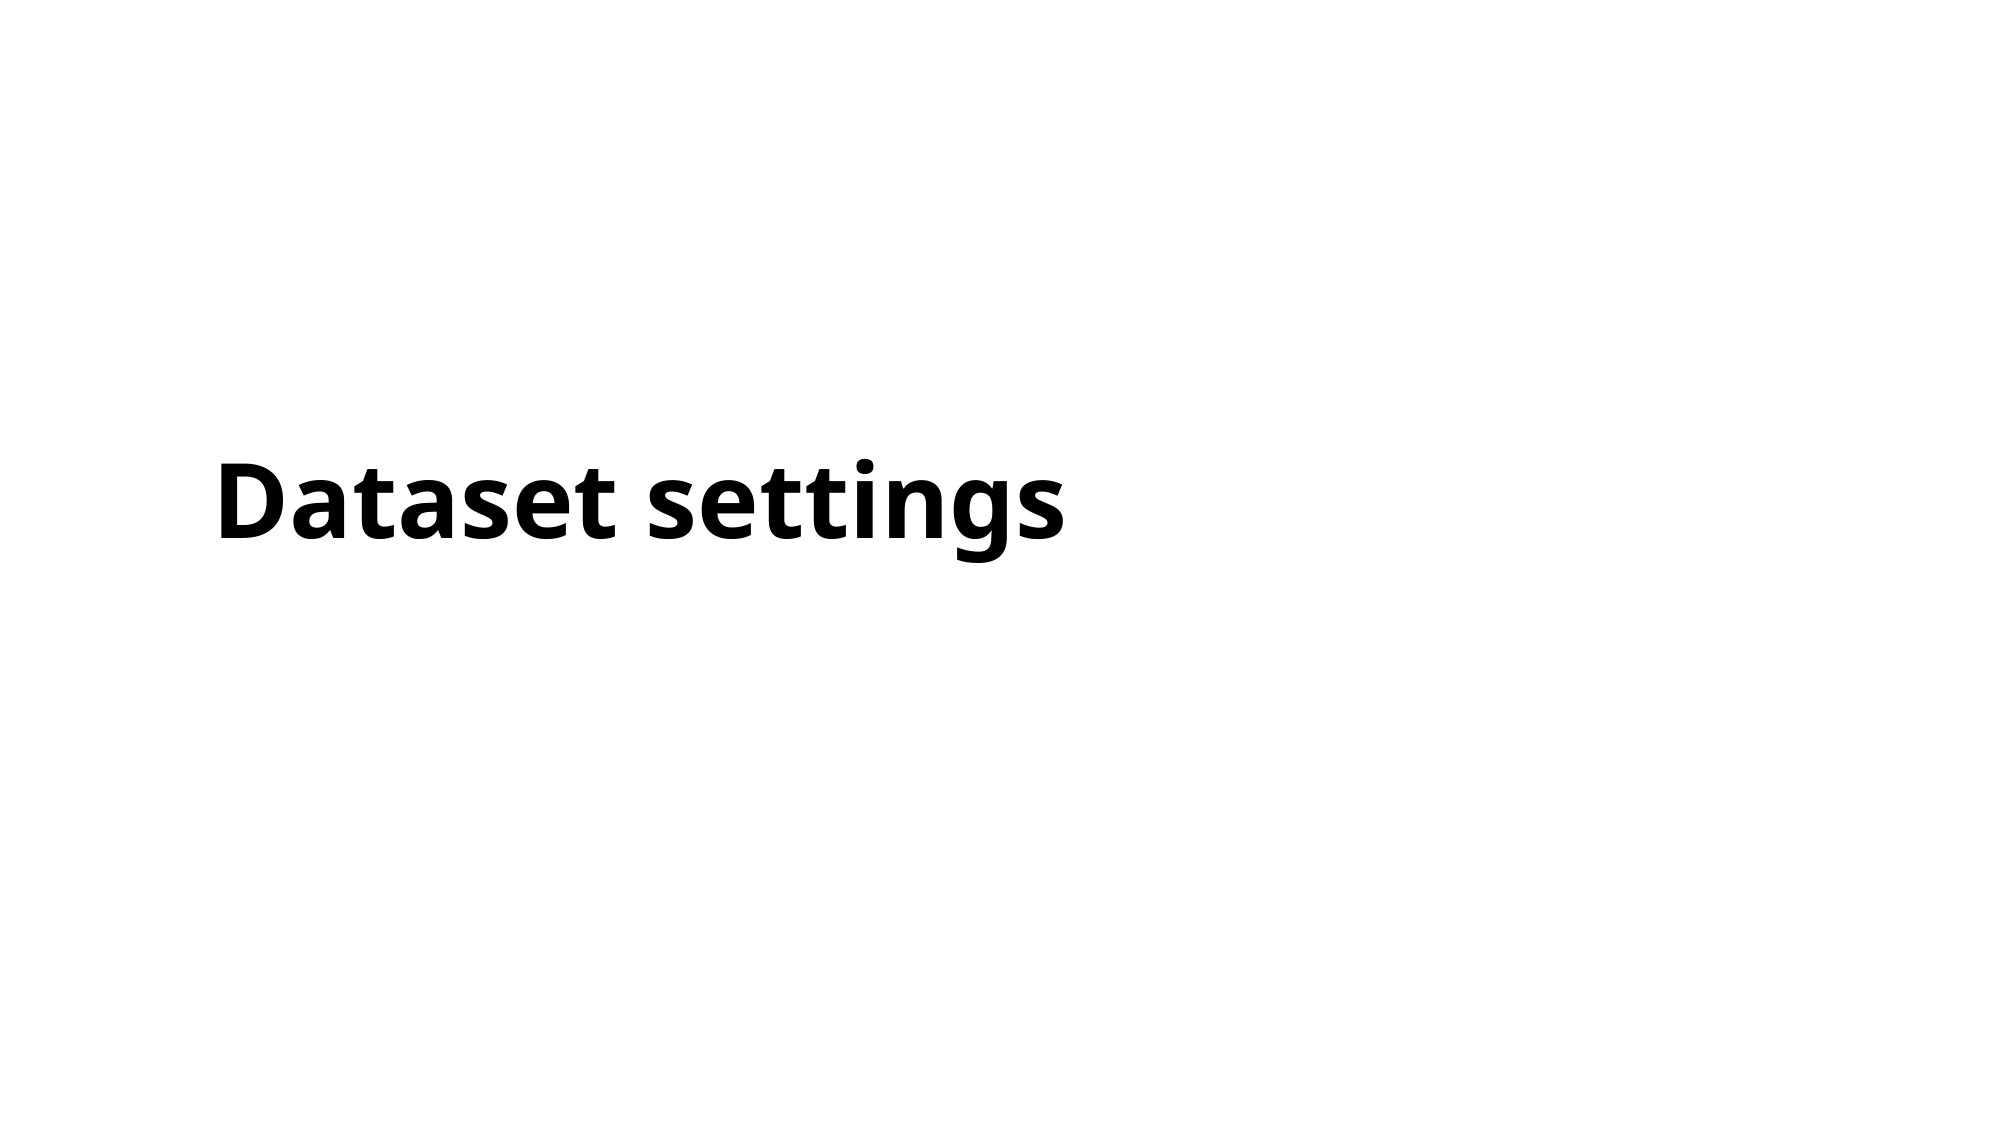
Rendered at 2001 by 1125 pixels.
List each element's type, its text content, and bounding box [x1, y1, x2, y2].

text_box Dataset settings [197, 427, 1597, 567]
